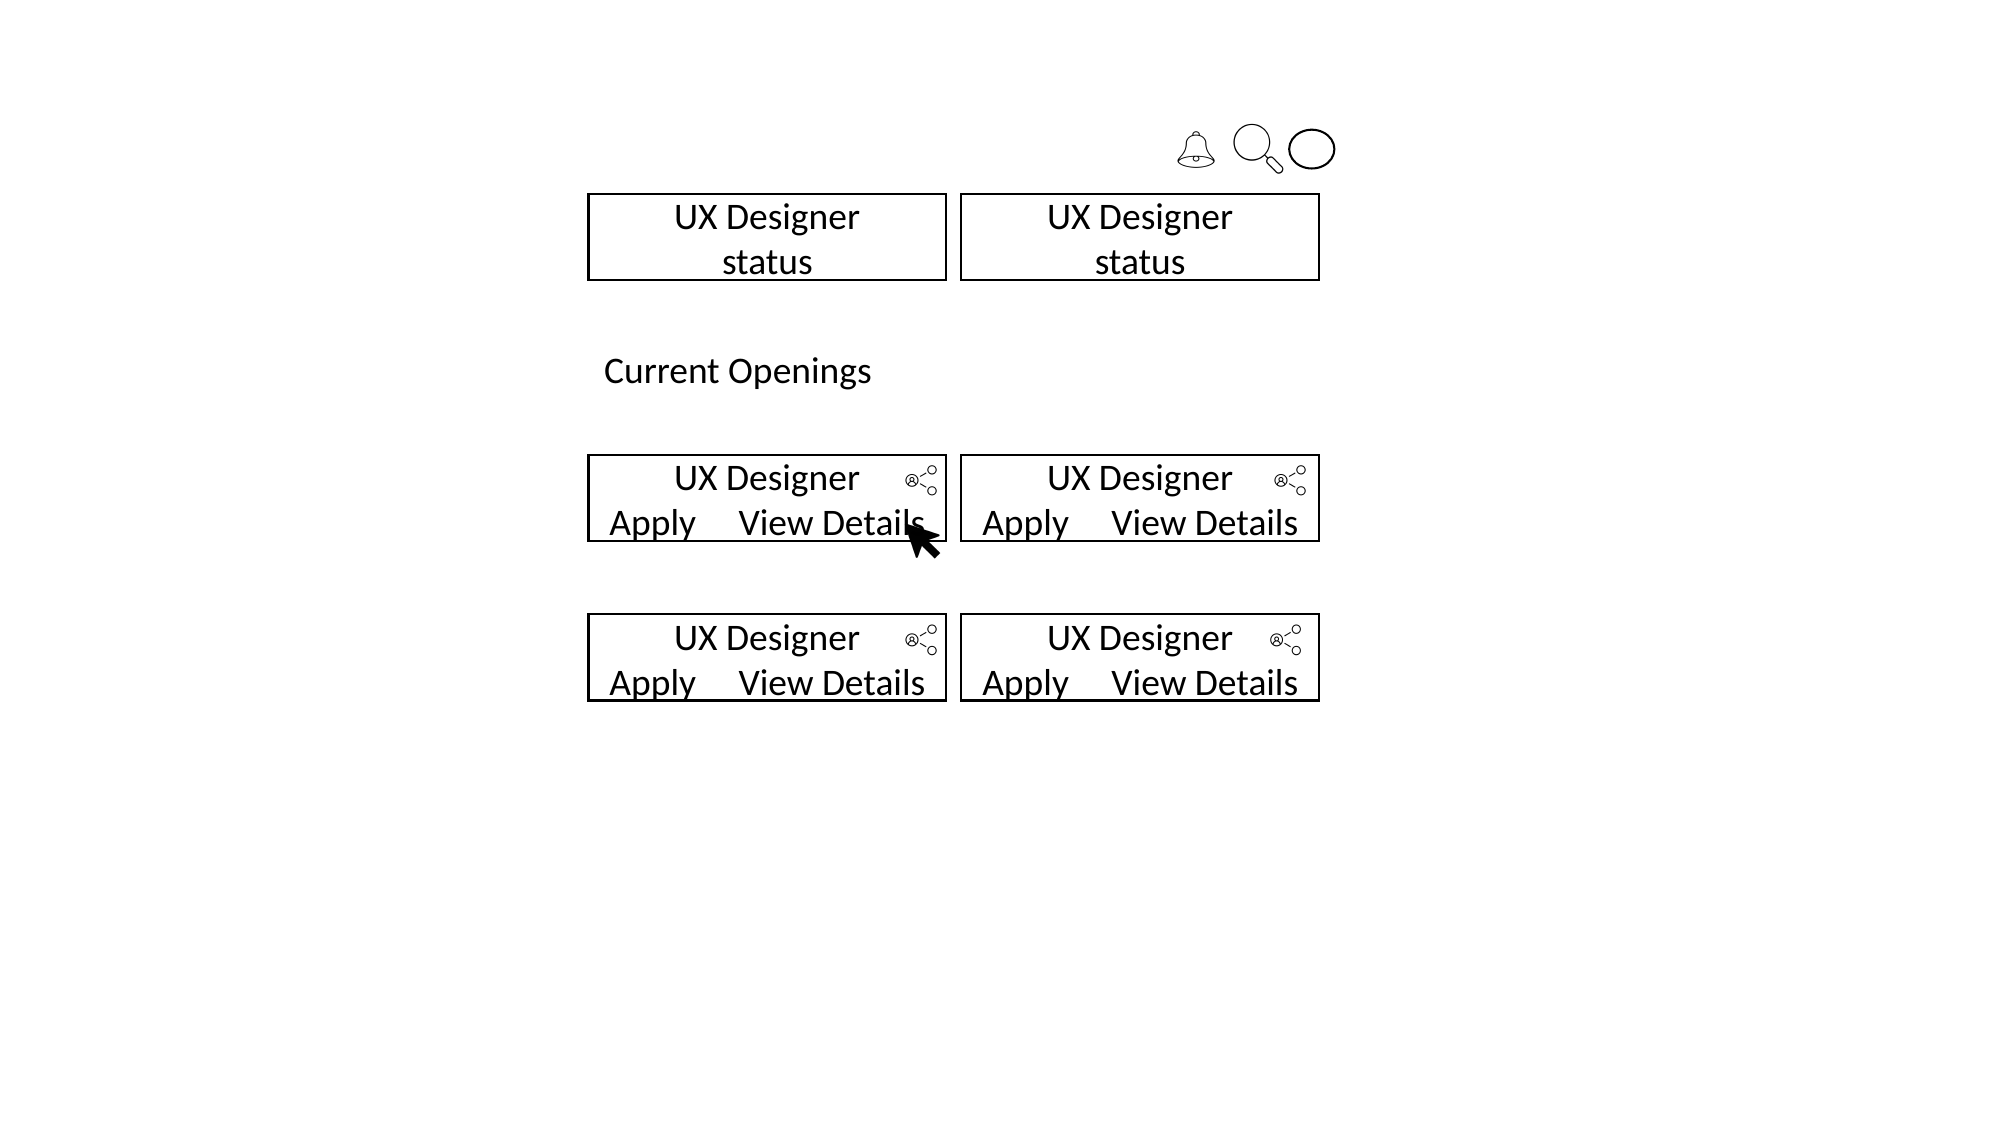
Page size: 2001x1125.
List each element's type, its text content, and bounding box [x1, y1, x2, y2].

picture [896, 455, 946, 504]
text_box Current Openings [589, 339, 962, 399]
text_box UX Designer status [587, 193, 947, 281]
text_box UX Designer Apply View Details [960, 454, 1320, 542]
picture [1228, 118, 1289, 179]
text_box [1289, 128, 1336, 170]
picture [1265, 455, 1315, 504]
picture [892, 511, 953, 571]
picture [1170, 127, 1222, 172]
text_box UX Designer Apply View Details [587, 454, 947, 542]
text_box UX Designer status [960, 193, 1320, 281]
text_box UX Designer Apply View Details [587, 613, 947, 702]
text_box UX Designer Apply View Details [960, 613, 1320, 702]
picture [1261, 614, 1310, 664]
picture [896, 614, 946, 664]
